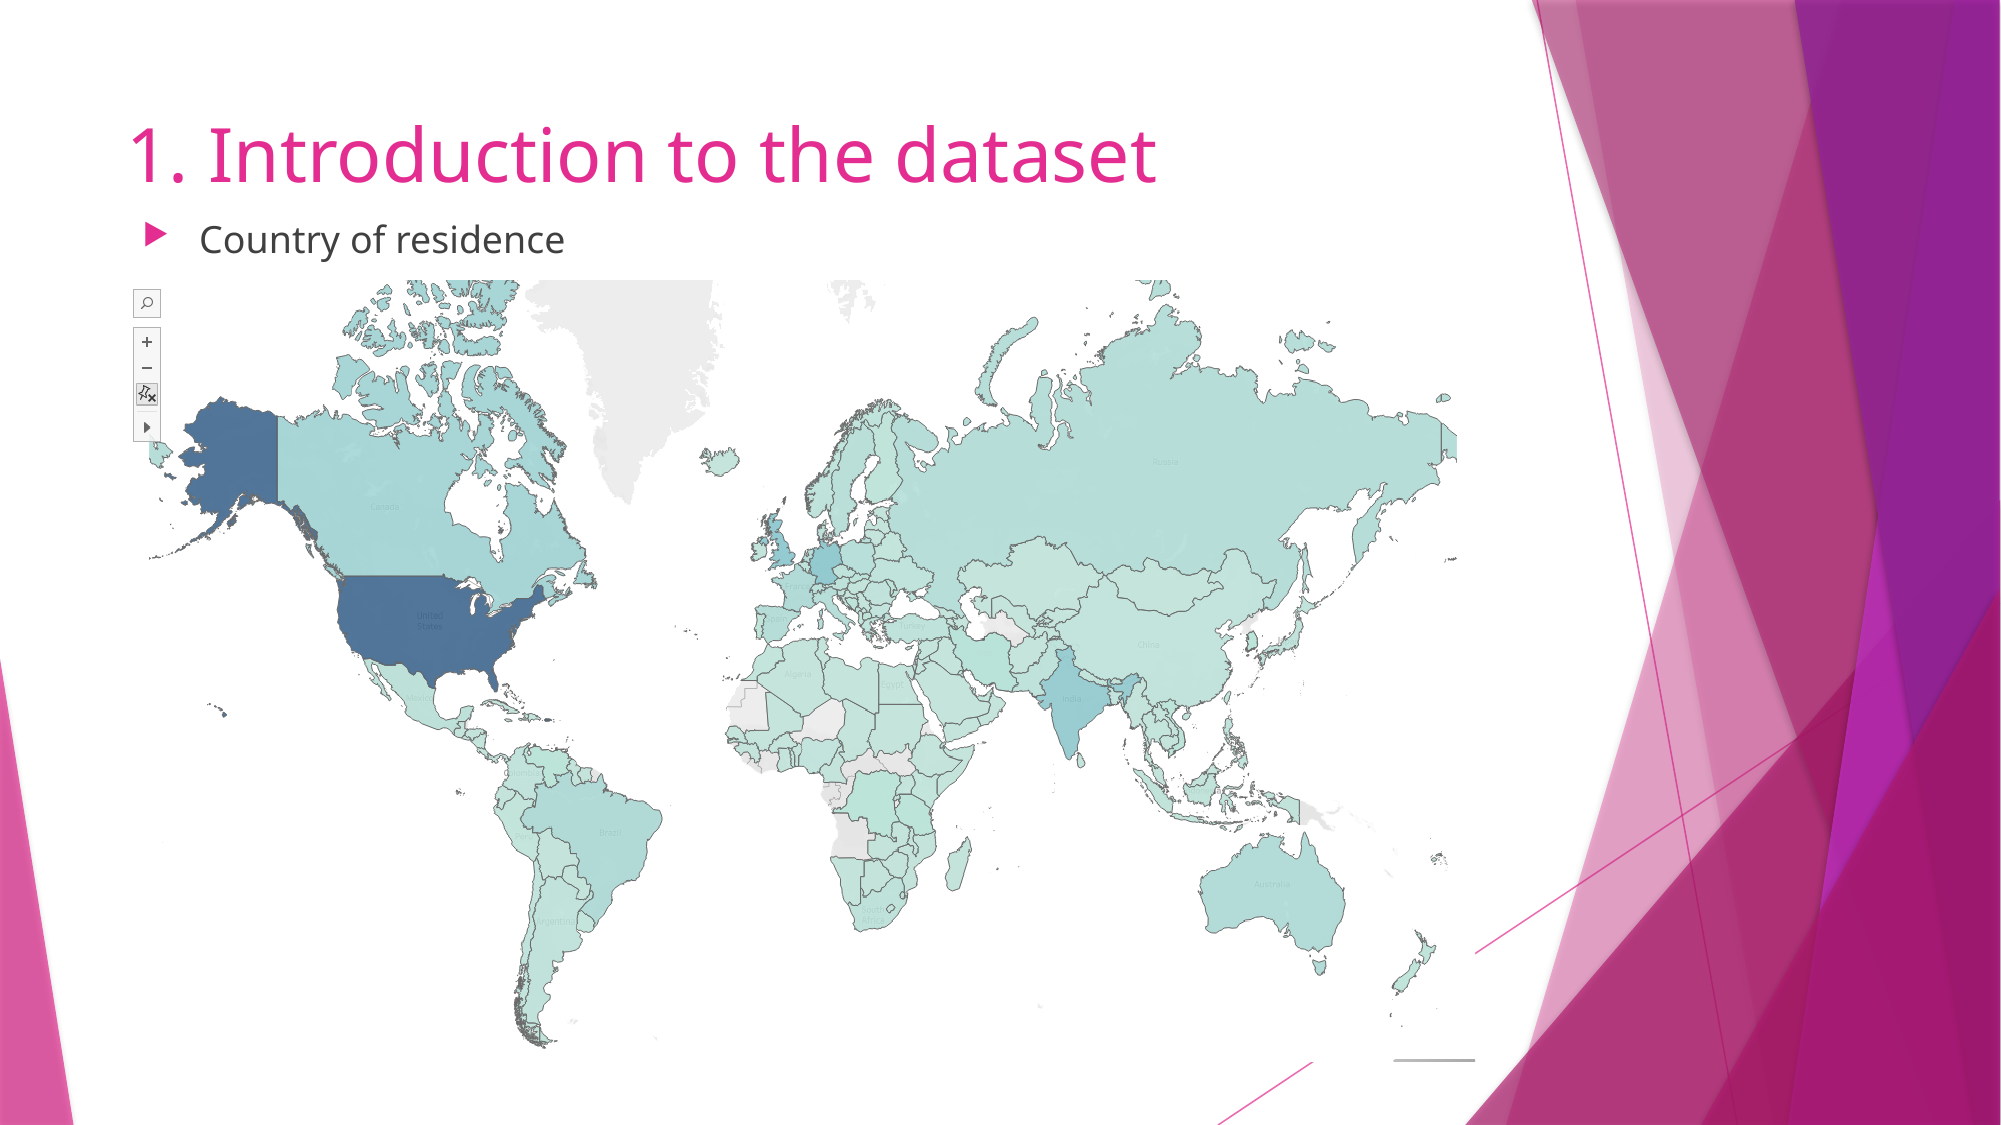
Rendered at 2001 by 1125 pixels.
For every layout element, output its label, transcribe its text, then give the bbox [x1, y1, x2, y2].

title 1. Introduction to the dataset [111, 99, 1522, 317]
list Country of residence [127, 208, 1538, 845]
picture [127, 279, 1476, 1062]
